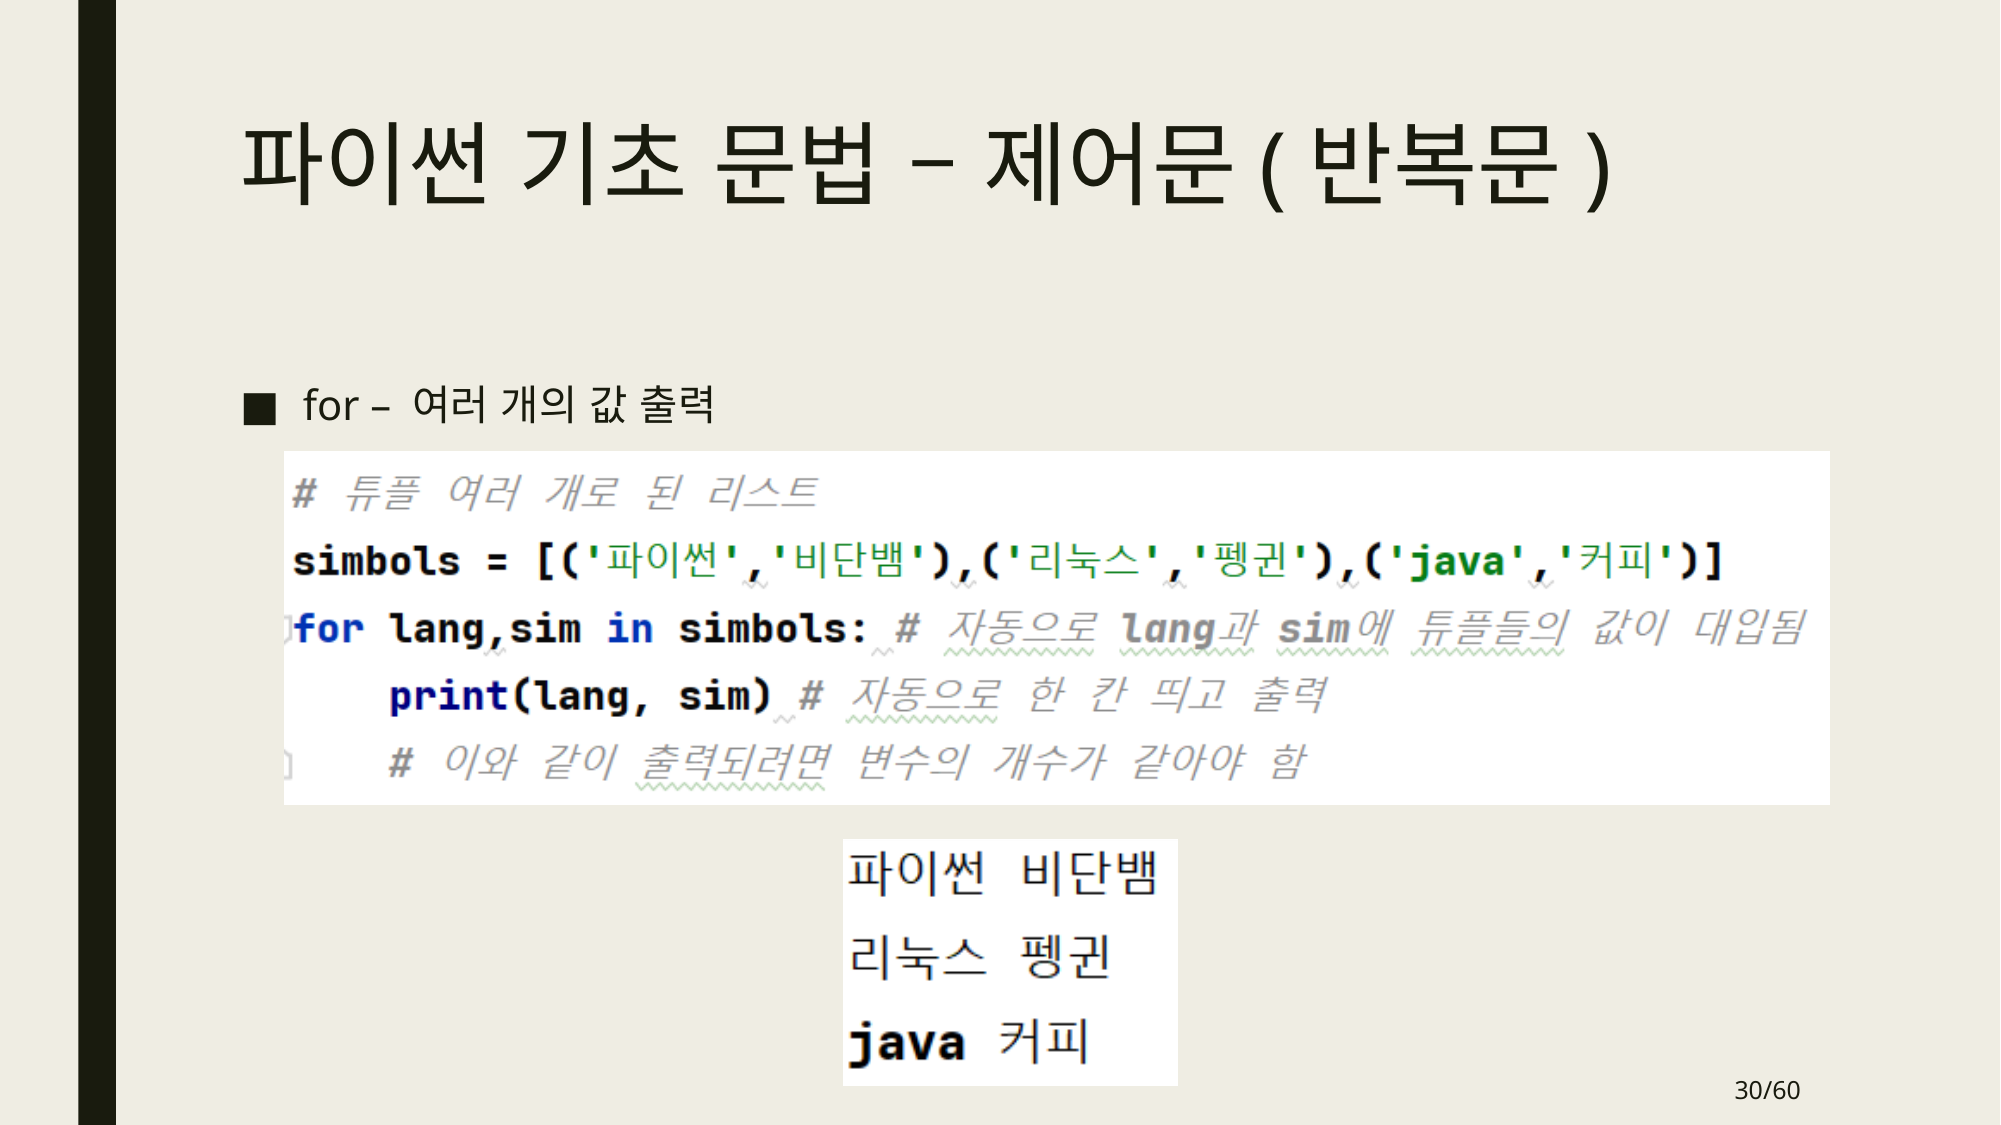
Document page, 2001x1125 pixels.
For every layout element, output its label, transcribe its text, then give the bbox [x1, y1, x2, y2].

picture [284, 451, 1830, 805]
picture [843, 839, 1178, 1086]
slide_number 30/60 [1553, 1058, 1816, 1125]
title 파이썬 기초 문법 – 제어문(반복문) [225, 112, 1800, 357]
list for – 여러 개의 값 출력 [225, 375, 1800, 963]
